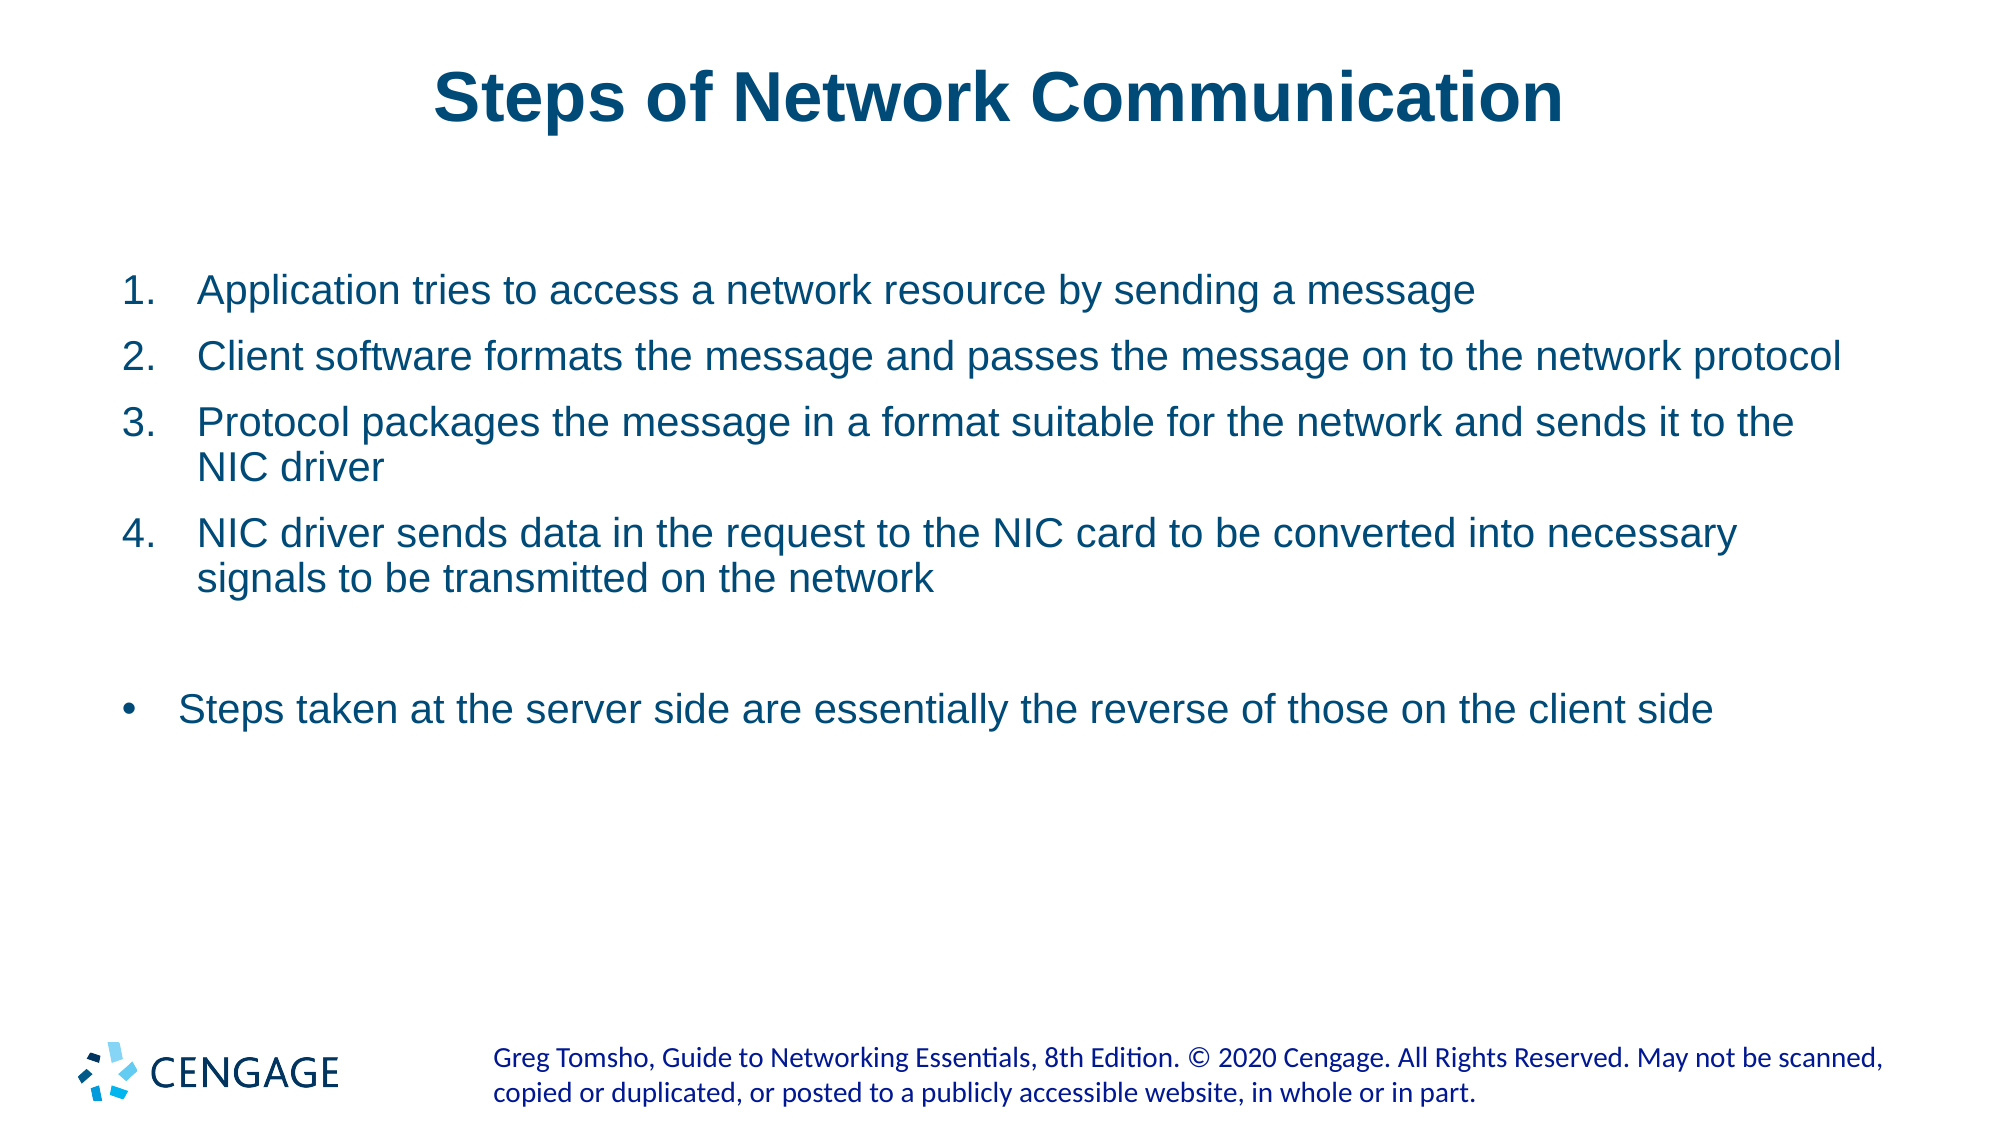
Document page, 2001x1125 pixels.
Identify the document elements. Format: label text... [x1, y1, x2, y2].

title Steps of Network Communication [137, 59, 1863, 171]
list Application tries to access a network resource by sending a message Client software formats the message and passes the message on to the network protocol Protocol packages the message in a format suitable for the network and sends it to the NIC driver NIC driver sends data in the request to the NIC card to be converted into necessary signals to be transmitted on the network Steps taken at the server side are essentially the reverse of those on the client side [121, 268, 1880, 990]
picture [78, 1042, 338, 1101]
